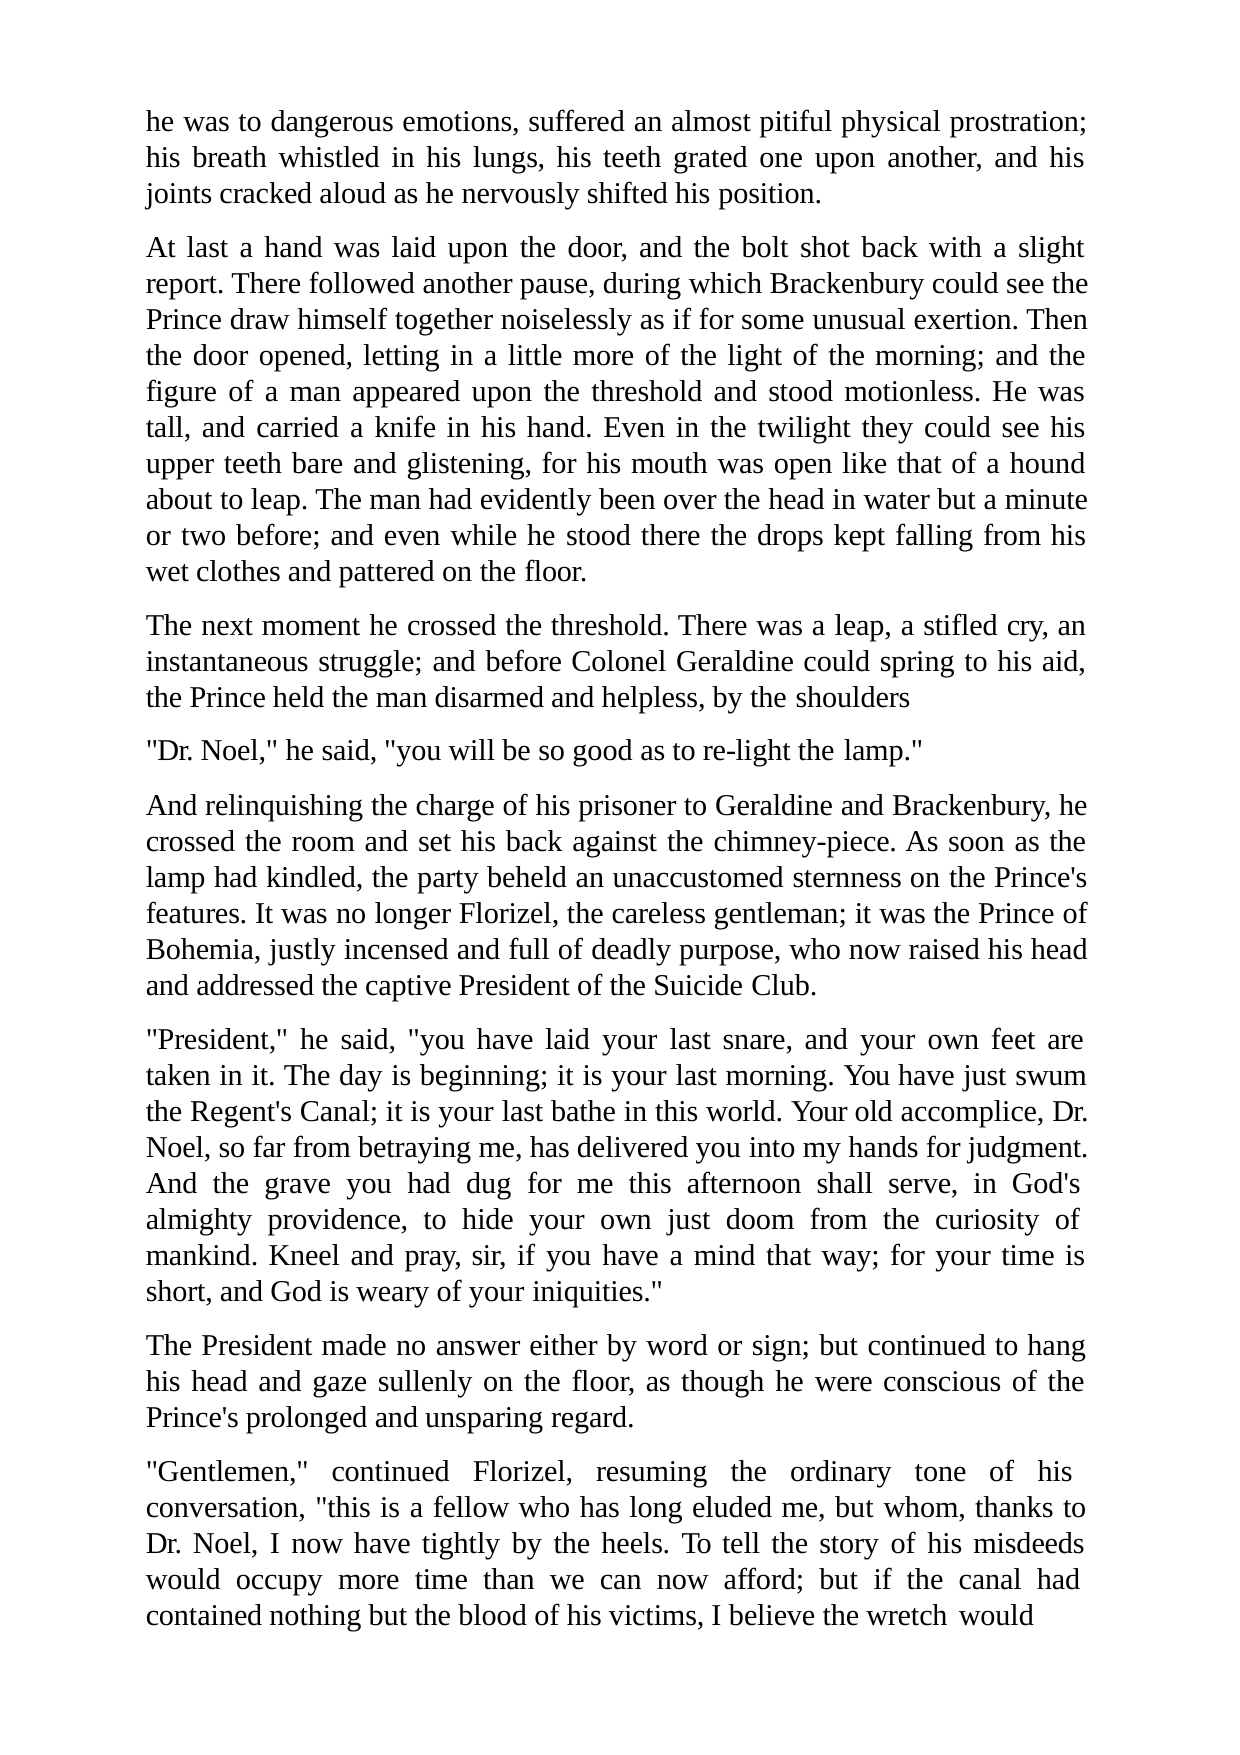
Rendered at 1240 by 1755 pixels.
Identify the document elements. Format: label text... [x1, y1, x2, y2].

text_box he was to dangerous emotions, suffered an almost pitiful physical prostration; his breath whistled in his lungs, his teeth grated one upon another, and his joints cracked aloud as he nervously shifted his position. At last a hand was laid upon the door, and the bolt shot back with a slight report. There followed another pause, during which Brackenbury could see the Prince draw himself together noiselessly as if for some unusual exertion. Then the door opened, letting in a little more of the light of the morning; and the figure of a man appeared upon the threshold and stood motionless. He was tall, and carried a knife in his hand. Even in the twilight they could see his upper teeth bare and glistening, for his mouth was open like that of a hound about to leap. The man had evidently been over the head in water but a minute or two before; and even while he stood there the drops kept falling from his wet clothes and pattered on the floor. The next moment he crossed the threshold. There was a leap, a stifled cry, an instantaneous struggle; and before Colonel Geraldine could spring to his aid, the Prince held the man disarmed and helpless, by the shoulders "Dr. Noel," he said, "you will be so good as to re-light the lamp." And relinquishing the charge of his prisoner to Geraldine and Brackenbury, he crossed the room and set his back against the chimney-piece. As soon as the lamp had kindled, the party beheld an unaccustomed sternness on the Prince's features. It was no longer Florizel, the careless gentleman; it was the Prince of Bohemia, justly incensed and full of deadly purpose, who now raised his head and addressed the captive President of the Suicide Club. "President," he said, "you have laid your last snare, and your own feet are taken in it. The day is beginning; it is your last morning. You have just swum the Regent's Canal; it is your last bathe in this world. Your old accomplice, Dr. Noel, so far from betraying me, has delivered you into my hands for judgment. And the grave you had dug for me this afternoon shall serve, in God's almighty providence, to hide your own just doom from the curiosity of mankind. Kneel and pray, sir, if you have a mind that way; for your time is short, and God is weary of your iniquities." The President made no answer either by word or sign; but continued to hang his head and gaze sullenly on the floor, as though he were conscious of the Prince's prolonged and unsparing regard. "Gentlemen," continued Florizel, resuming the ordinary tone of his conversation, "this is a fellow who has long eluded me, but whom, thanks to Dr. Noel, I now have tightly by the heels. To tell the story of his misdeeds would occupy more time than we can now afford; but if the canal had contained nothing but the blood of his victims, I believe the wretch would [143, 98, 1097, 1632]
